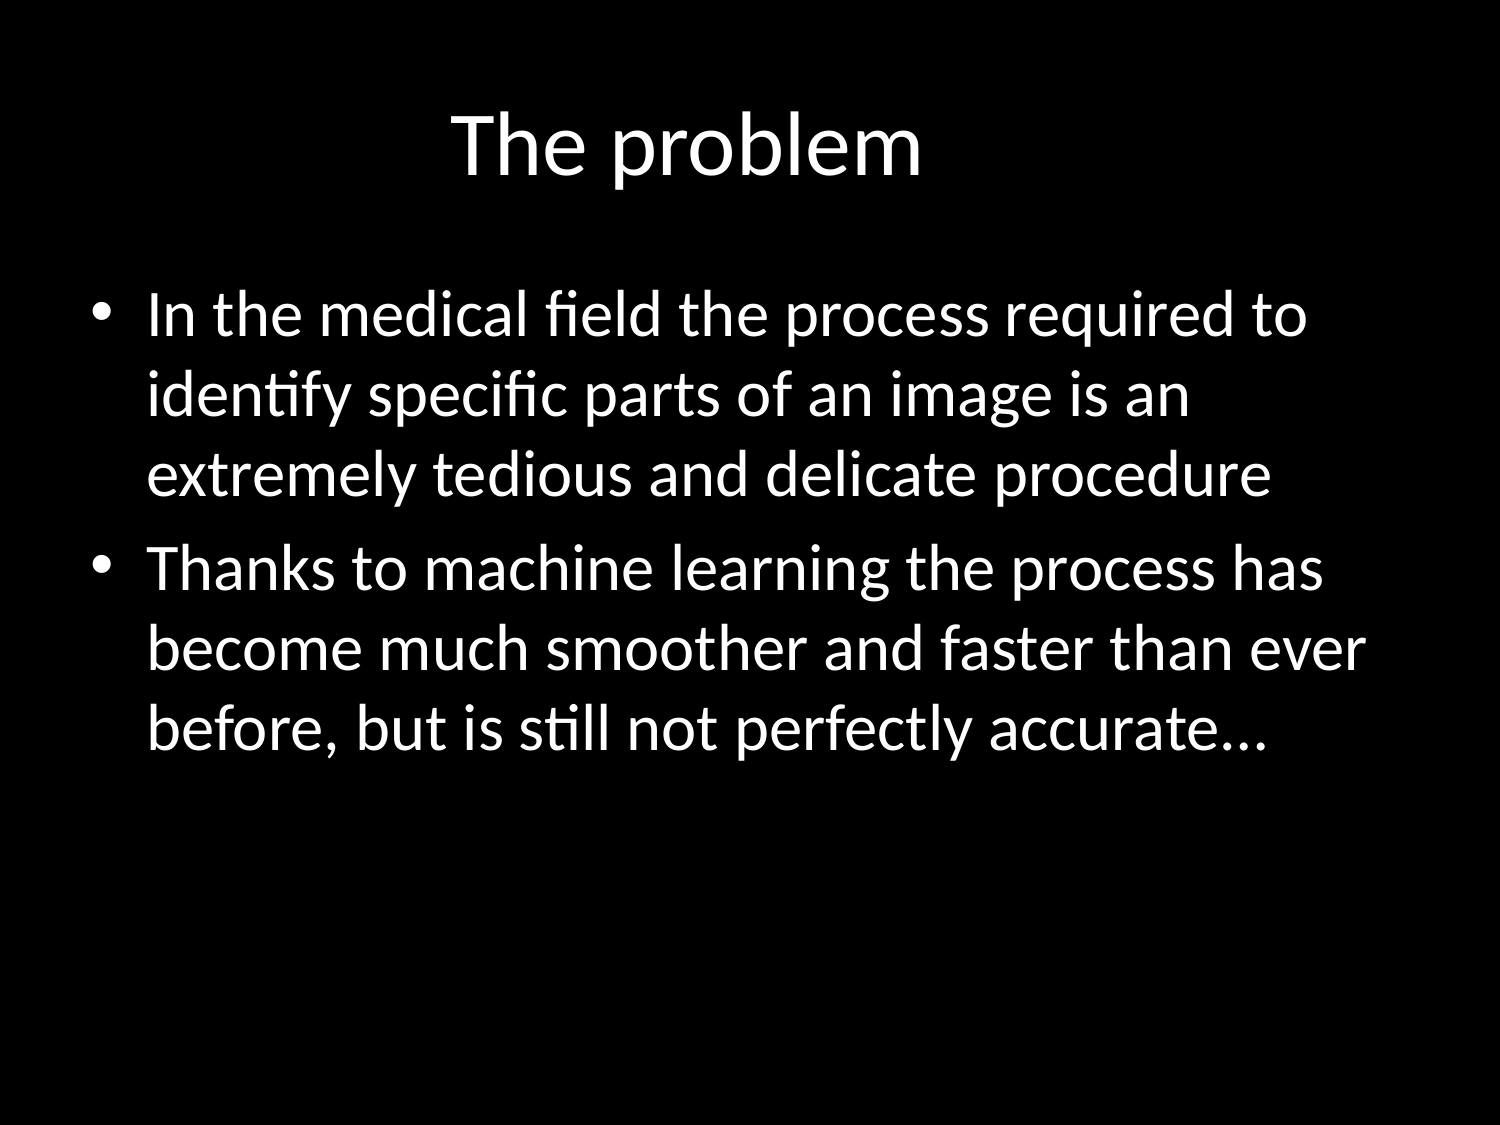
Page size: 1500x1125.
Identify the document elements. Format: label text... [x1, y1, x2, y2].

title The problem [75, 45, 1425, 233]
list In the medical field the process required to identify specific parts of an image is an extremely tedious and delicate procedure Thanks to machine learning the process has become much smoother and faster than ever before, but is still not perfectly accurate… [75, 262, 1425, 1005]
